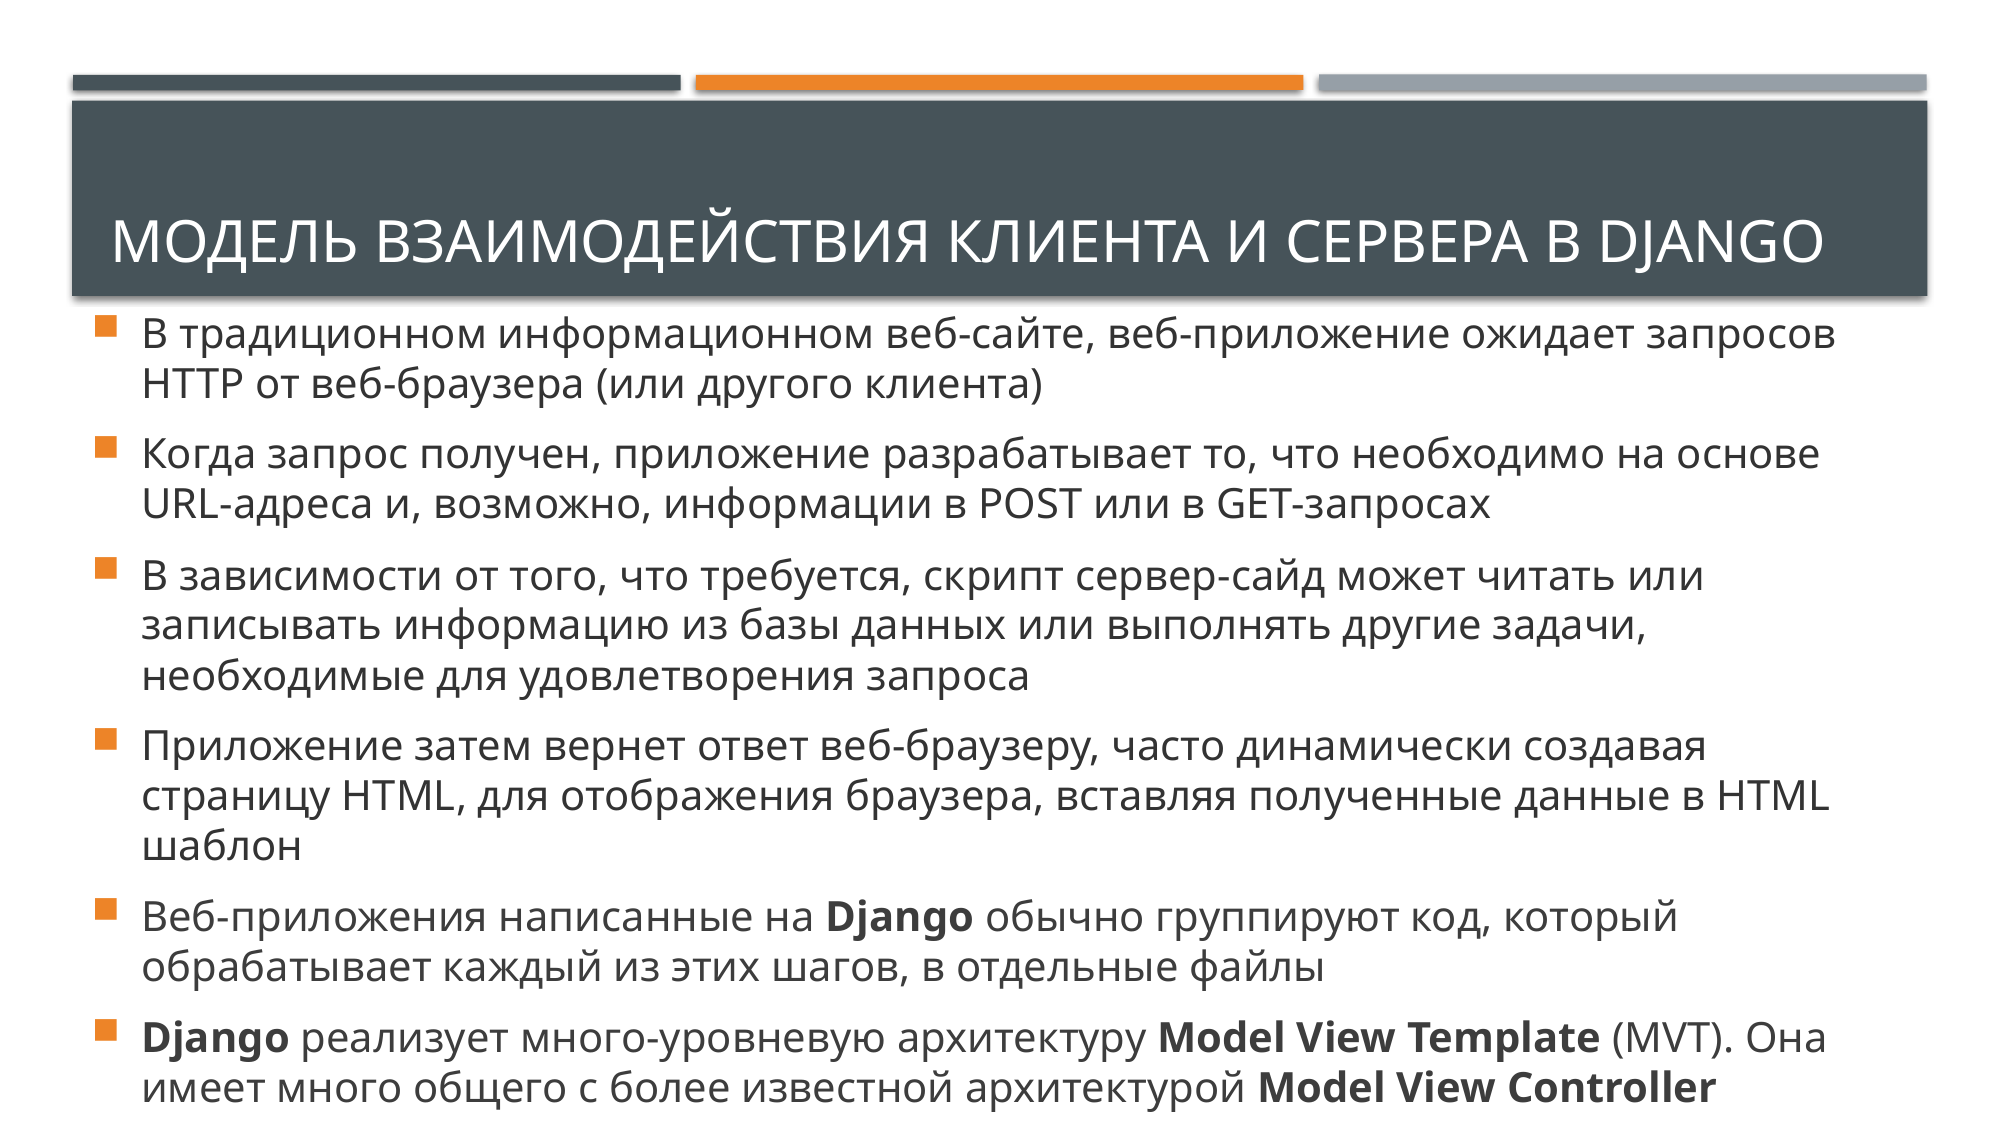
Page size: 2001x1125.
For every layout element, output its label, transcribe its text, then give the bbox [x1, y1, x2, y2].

list В традиционном информационном веб-сайте, веб-приложение ожидает запросов HTTP от веб-браузера (или другого клиента) Когда запрос получен, приложение разрабатывает то, что необходимо на основе URL-адреса и, возможно, информации в POST или в GET-запросах В зависимости от того, что требуется, скрипт сервер-сайд может читать или записывать информацию из базы данных или выполнять другие задачи, необходимые для удовлетворения запроса Приложение затем вернет ответ веб-браузеру, часто динамически создавая страницу HTML, для отображения браузера, вставляя полученные данные в HTML шаблон Веб-приложения написанные на Django обычно группируют код, который обрабатывает каждый из этих шагов, в отдельные файлы Django реализует много-уровневую архитектуру Model View Template (MVT). Она имеет много общего с более известной архитектурой Model View Controller [76, 332, 1922, 1085]
title Модель взаимодействия клиента и сервера в Django [95, 115, 1905, 282]
